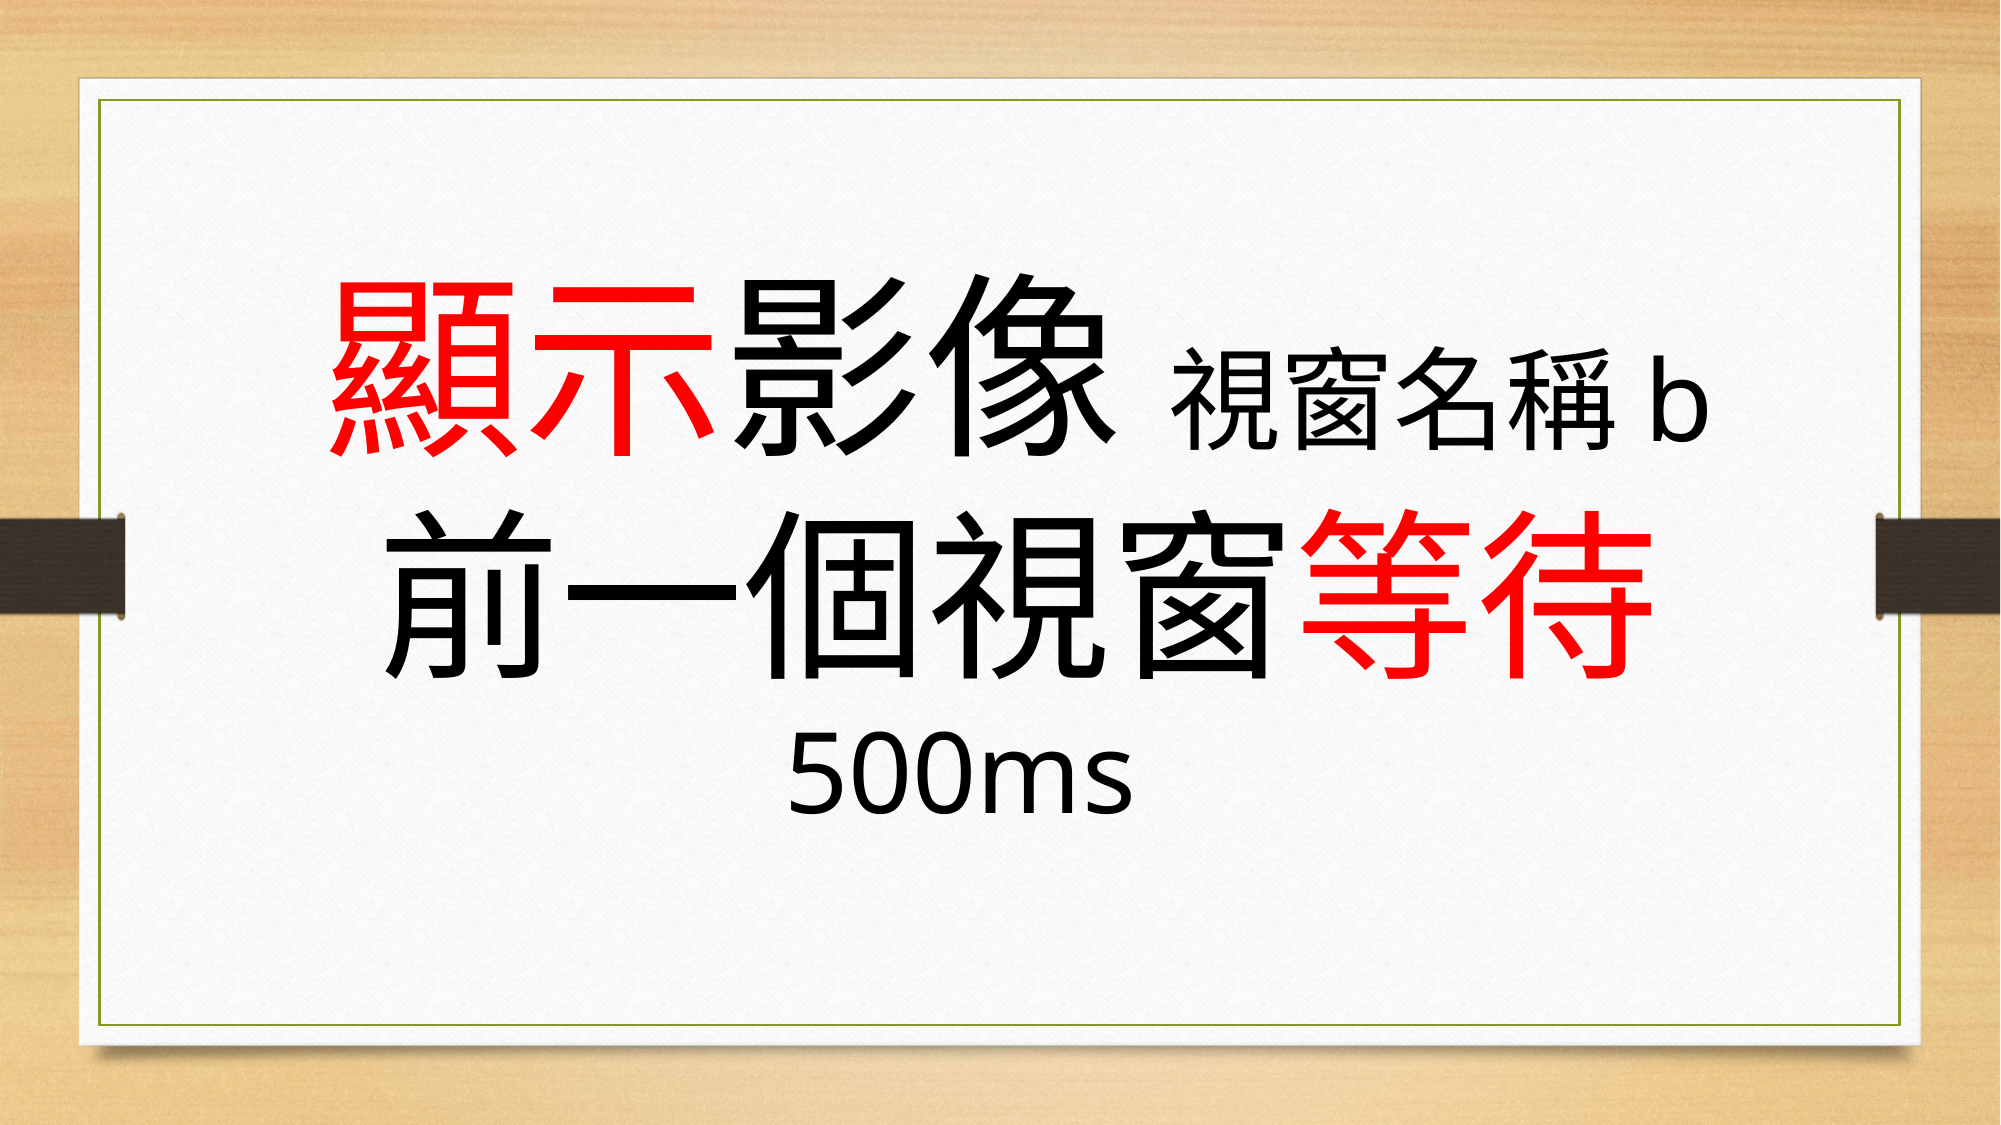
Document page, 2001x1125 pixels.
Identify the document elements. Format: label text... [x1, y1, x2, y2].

picture [0, 0, 2001, 1125]
title 顯示影像 視窗名稱b 前一個視窗等待 500ms [164, 121, 1874, 956]
